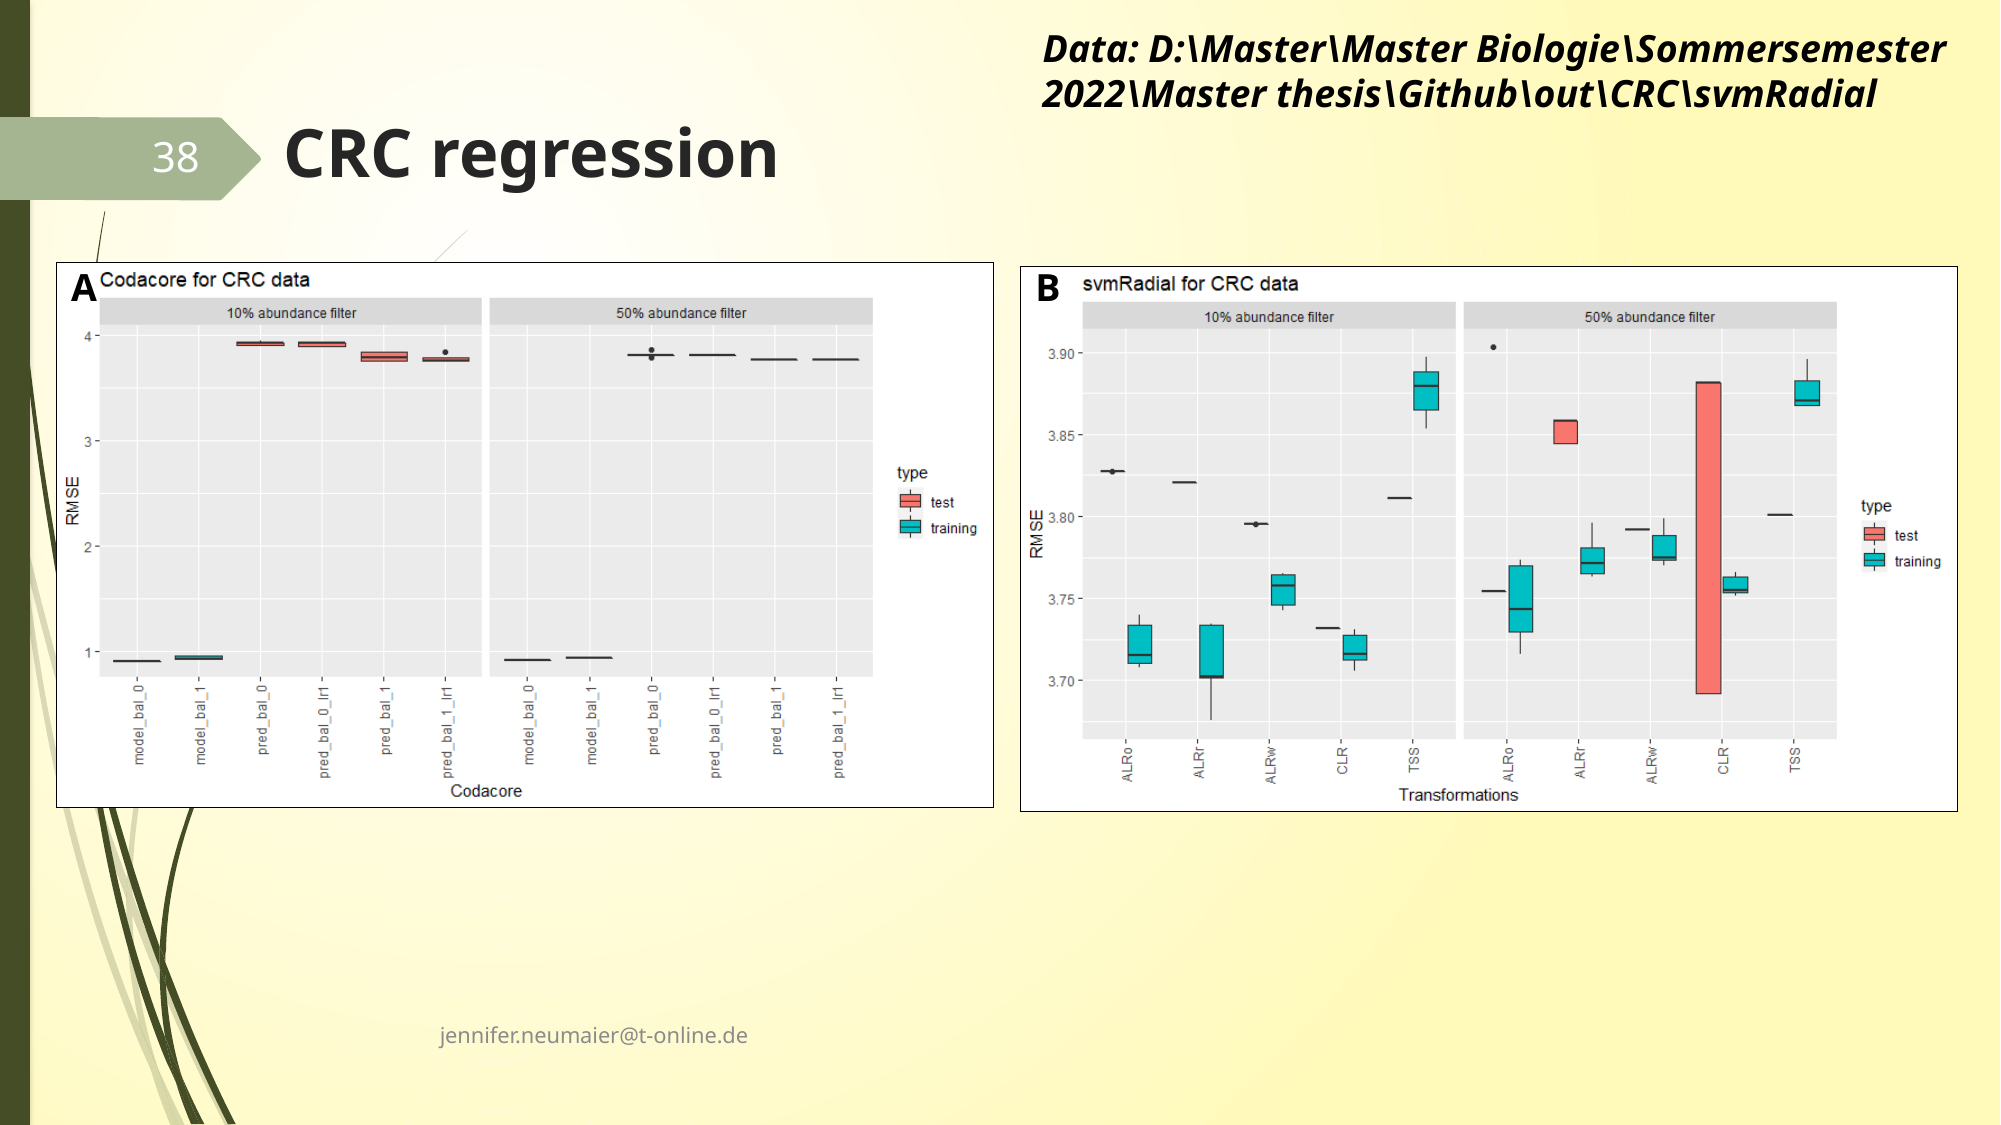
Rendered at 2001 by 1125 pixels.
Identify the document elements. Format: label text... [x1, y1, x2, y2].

text_box Data: D:\Master\Master Biologie\Sommersemester 2022\Master thesis\Github\out\CRC\svmRadial [1027, 17, 2000, 123]
slide_number 38 [87, 129, 216, 190]
footer jennifer.neumaier@t-online.de [424, 1006, 1675, 1067]
picture [56, 318, 994, 809]
picture [1020, 266, 1958, 813]
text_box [56, 256, 1088, 318]
title CRC regression [269, 103, 1731, 265]
